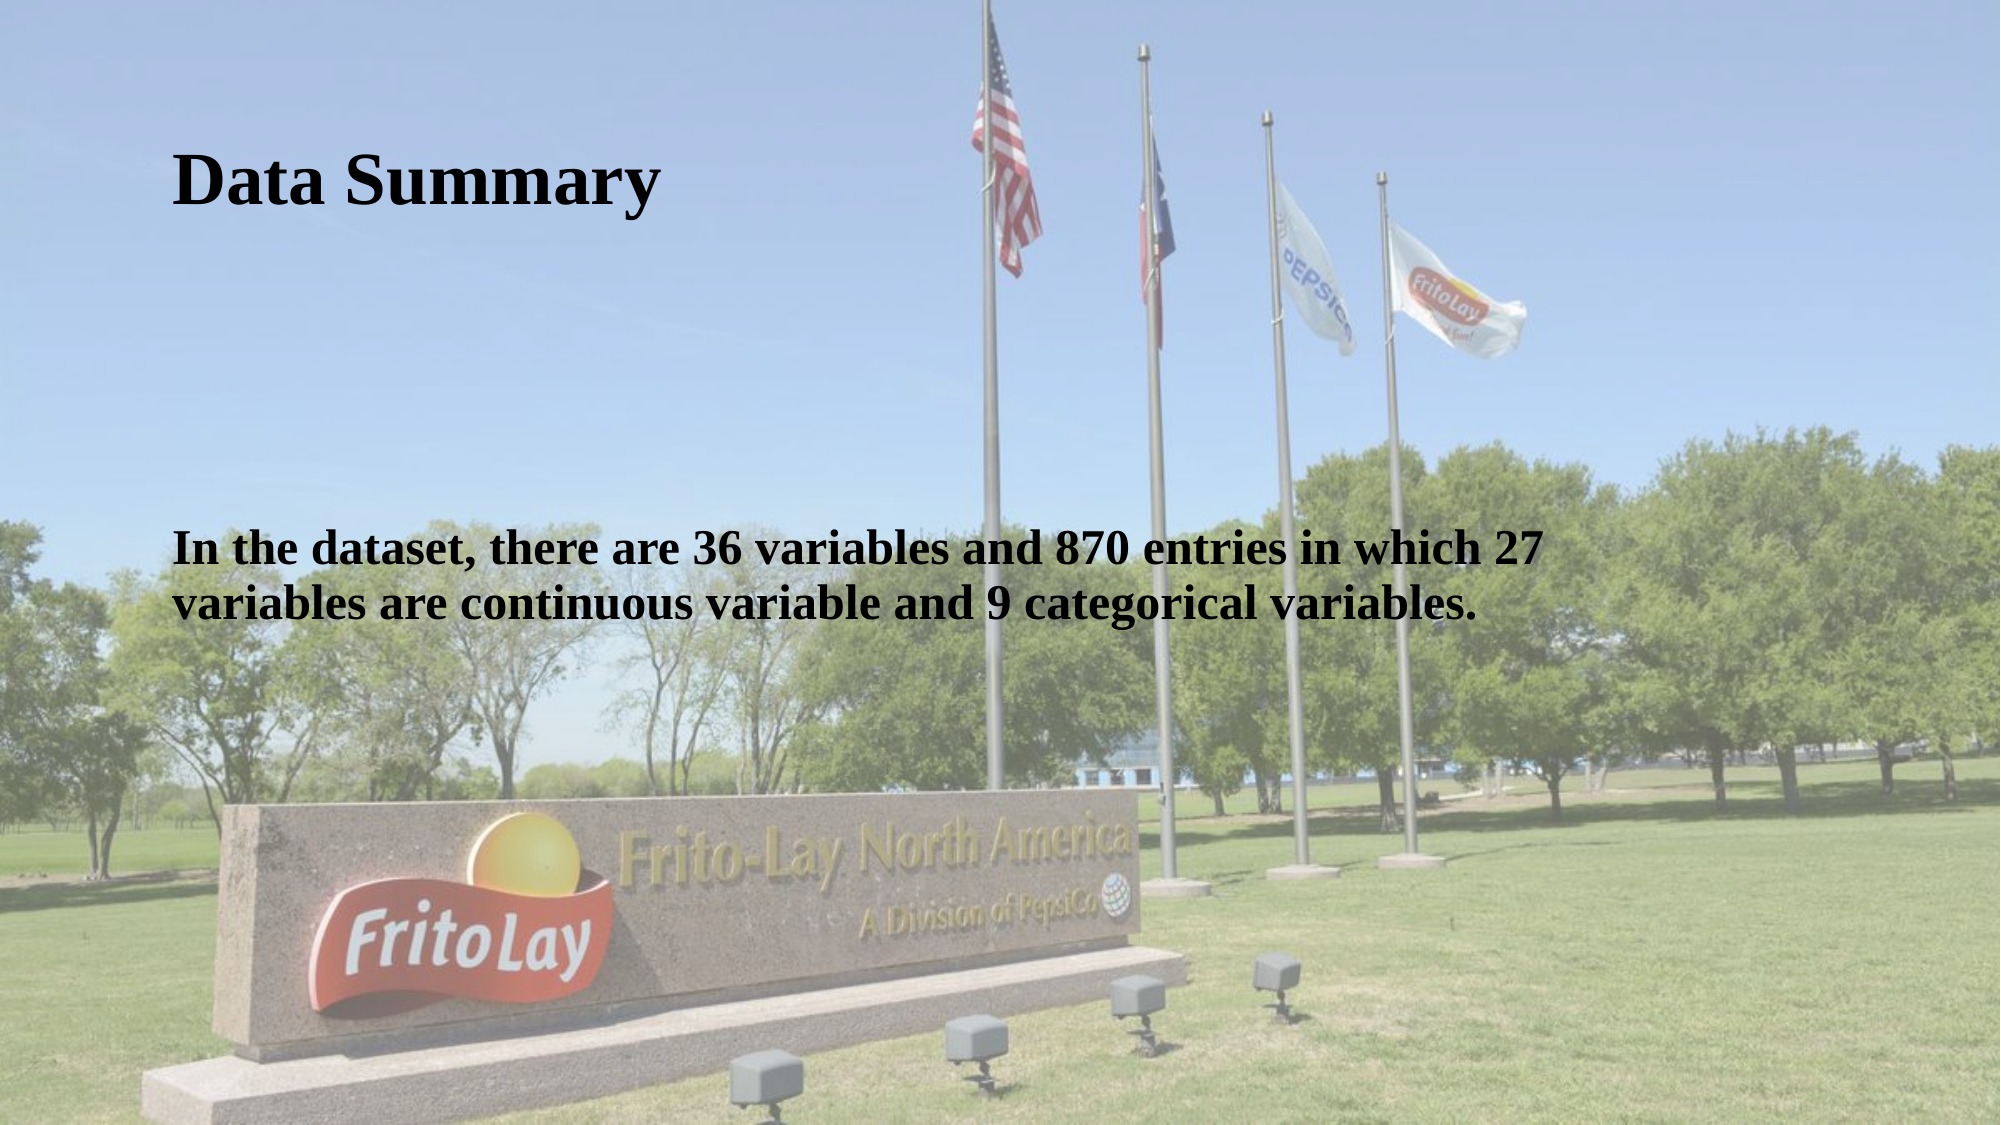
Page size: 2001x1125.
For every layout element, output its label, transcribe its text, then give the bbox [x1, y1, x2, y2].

subtitle In the dataset, there are 36 variables and 870 entries in which 27 variables are continuous variable and 9 categorical variables. [157, 514, 1657, 653]
title Data Summary [157, 0, 1911, 229]
